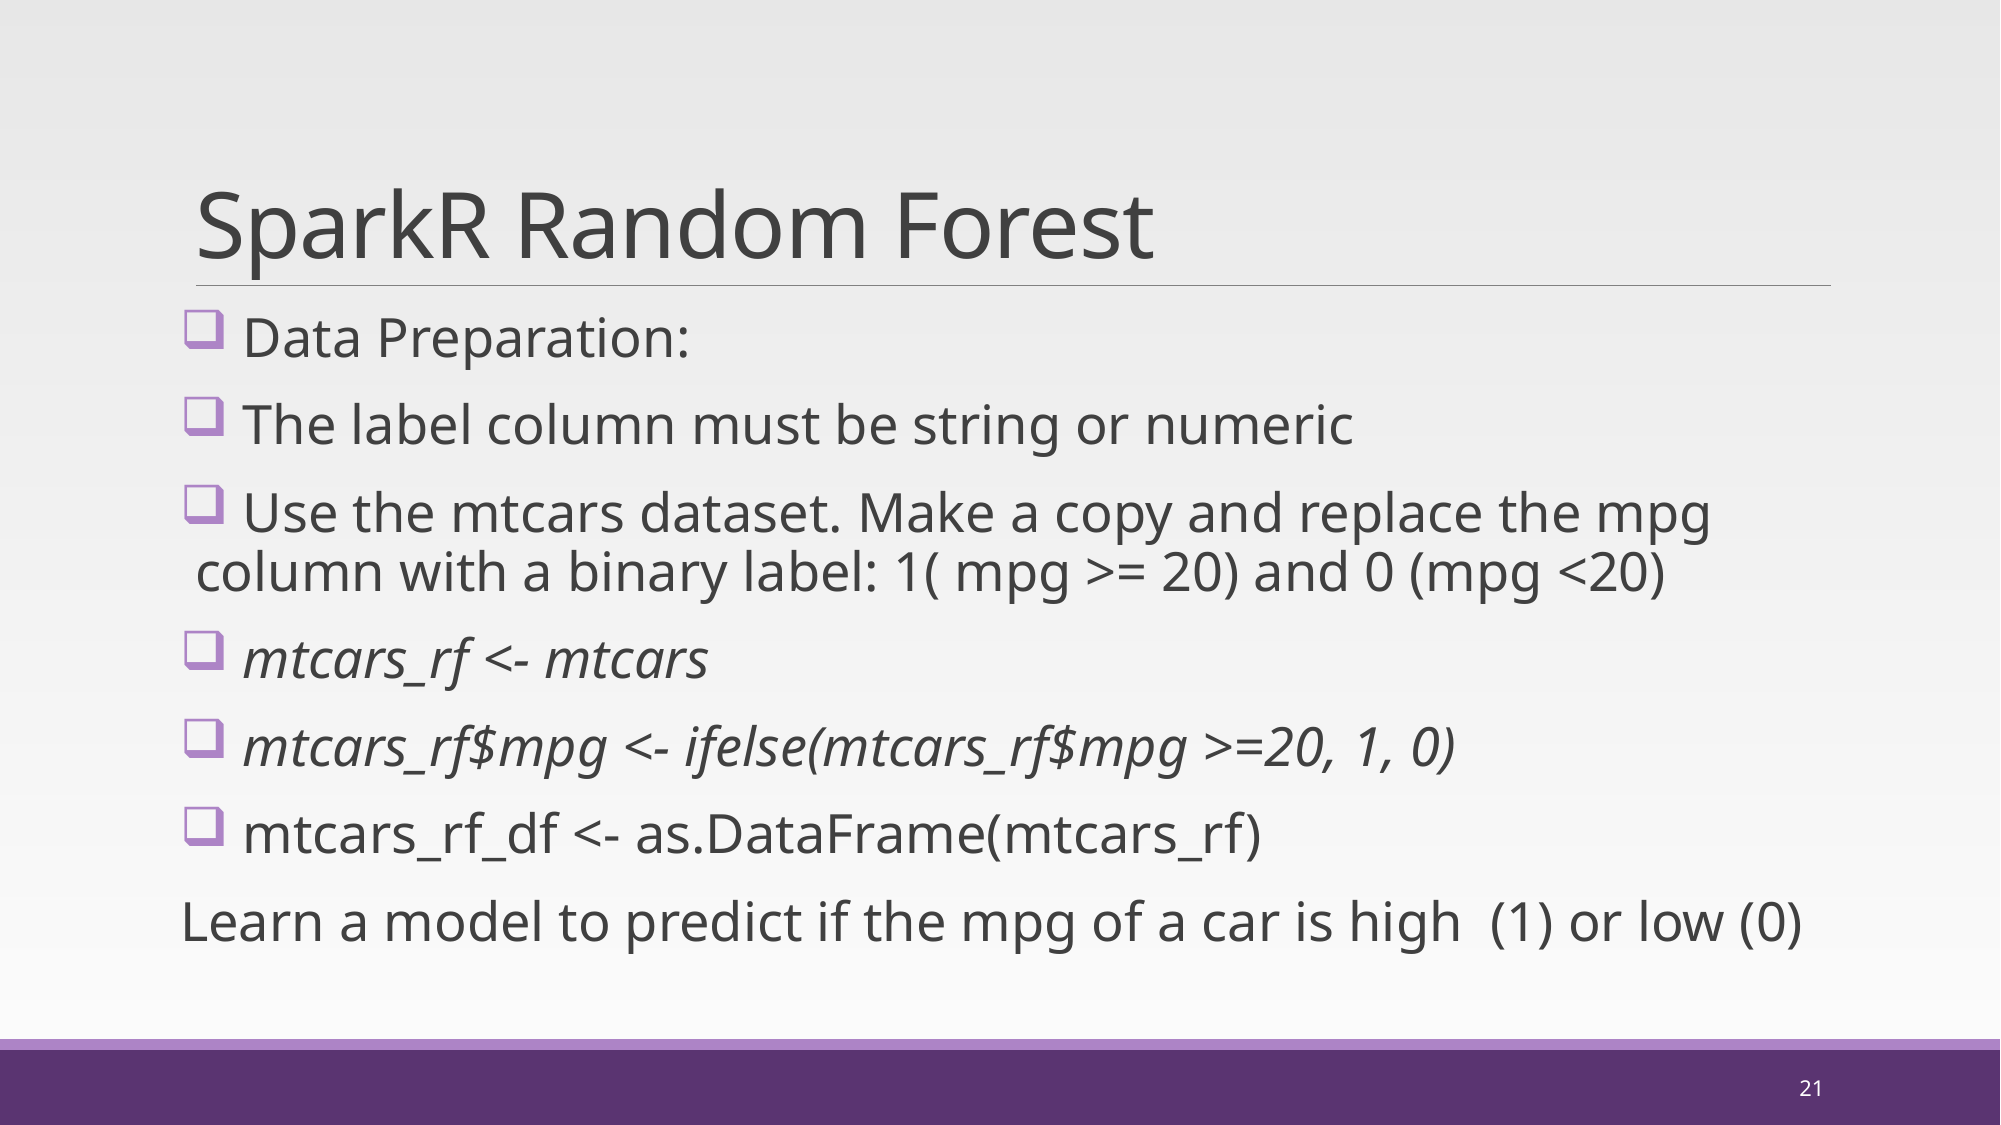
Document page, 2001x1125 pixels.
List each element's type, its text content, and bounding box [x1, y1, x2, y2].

list Data Preparation: The label column must be string or numeric Use the mtcars dataset. Make a copy and replace the mpg column with a binary label: 1( mpg >= 20) and 0 (mpg <20) mtcars_rf <- mtcars mtcars_rf$mpg <- ifelse(mtcars_rf$mpg >=20, 1, 0) mtcars_rf_df <- as.DataFrame(mtcars_rf) Learn a model to predict if the mpg of a car is high (1) or low (0) [180, 302, 1830, 963]
title SparkR Random Forest [180, 47, 1830, 285]
slide_number 21 [1624, 1059, 1840, 1120]
